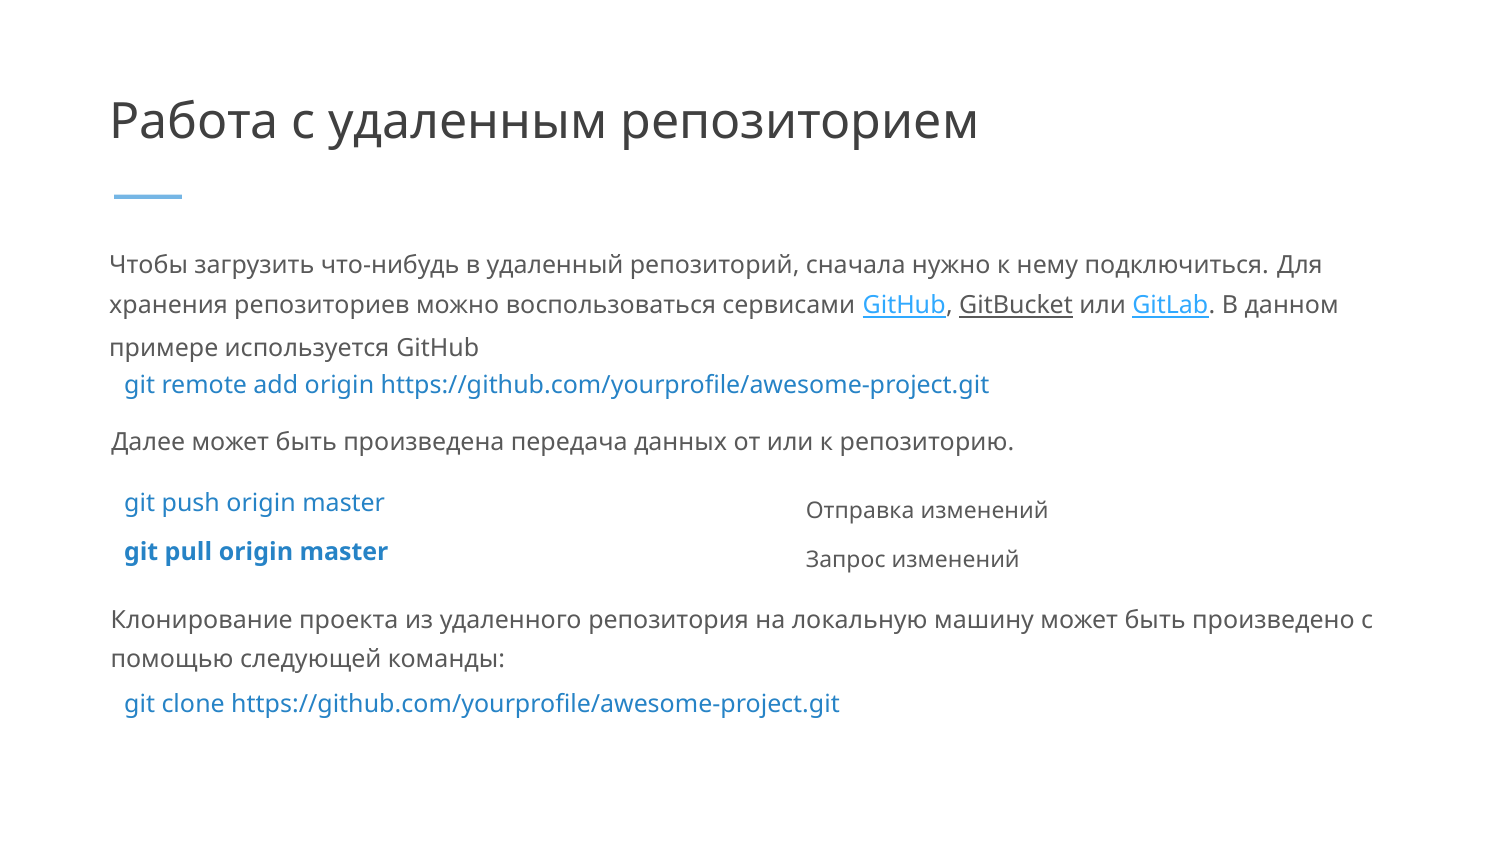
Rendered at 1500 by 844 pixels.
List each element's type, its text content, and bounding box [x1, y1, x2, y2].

table_header git clone https://github.com/yourprofile/awesome-project.git [114, 682, 1448, 724]
text_box Клонирование проекта из удаленного репозитория на локальную машину может быть произведено с помощью следующей команды: [99, 589, 1399, 766]
text_box Далее может быть произведена передача данных от или к репозиторию. [100, 411, 1400, 587]
table_cell Запрос изменений [796, 530, 1352, 579]
table_header git remote add origin https://github.com/yourprofile/awesome-project.git [114, 363, 1448, 405]
table_header git push origin master [114, 481, 796, 530]
title Работа с удаленным репозиторием [97, 14, 1397, 155]
list Чтобы загрузить что-нибудь в удаленный репозиторий, сначала нужно к нему подключиться. Для хранения репозиториев можно воспользоваться сервисами GitHub, GitBucket или GitLab. В данном примере используется GitHub [97, 234, 1397, 411]
table_cell git pull origin master [114, 530, 796, 579]
table_header Отправка изменений [796, 481, 1352, 530]
text_box [113, 194, 183, 200]
